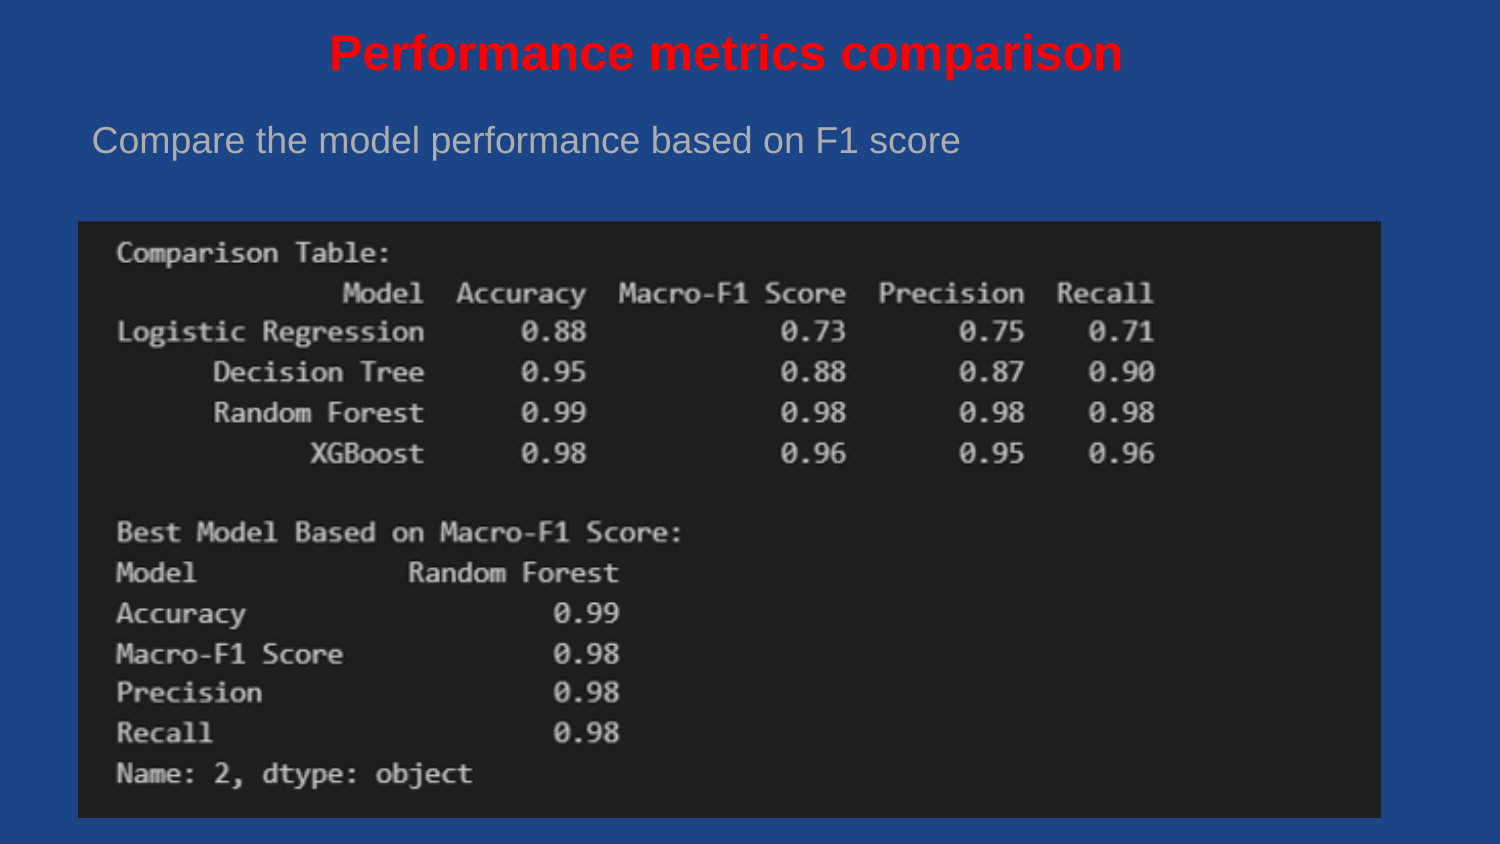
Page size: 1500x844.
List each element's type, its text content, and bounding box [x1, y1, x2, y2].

text_box Compare the model performance based on F1 score [76, 101, 984, 177]
picture [78, 220, 1382, 819]
title Performance metrics comparison [284, 19, 1169, 96]
